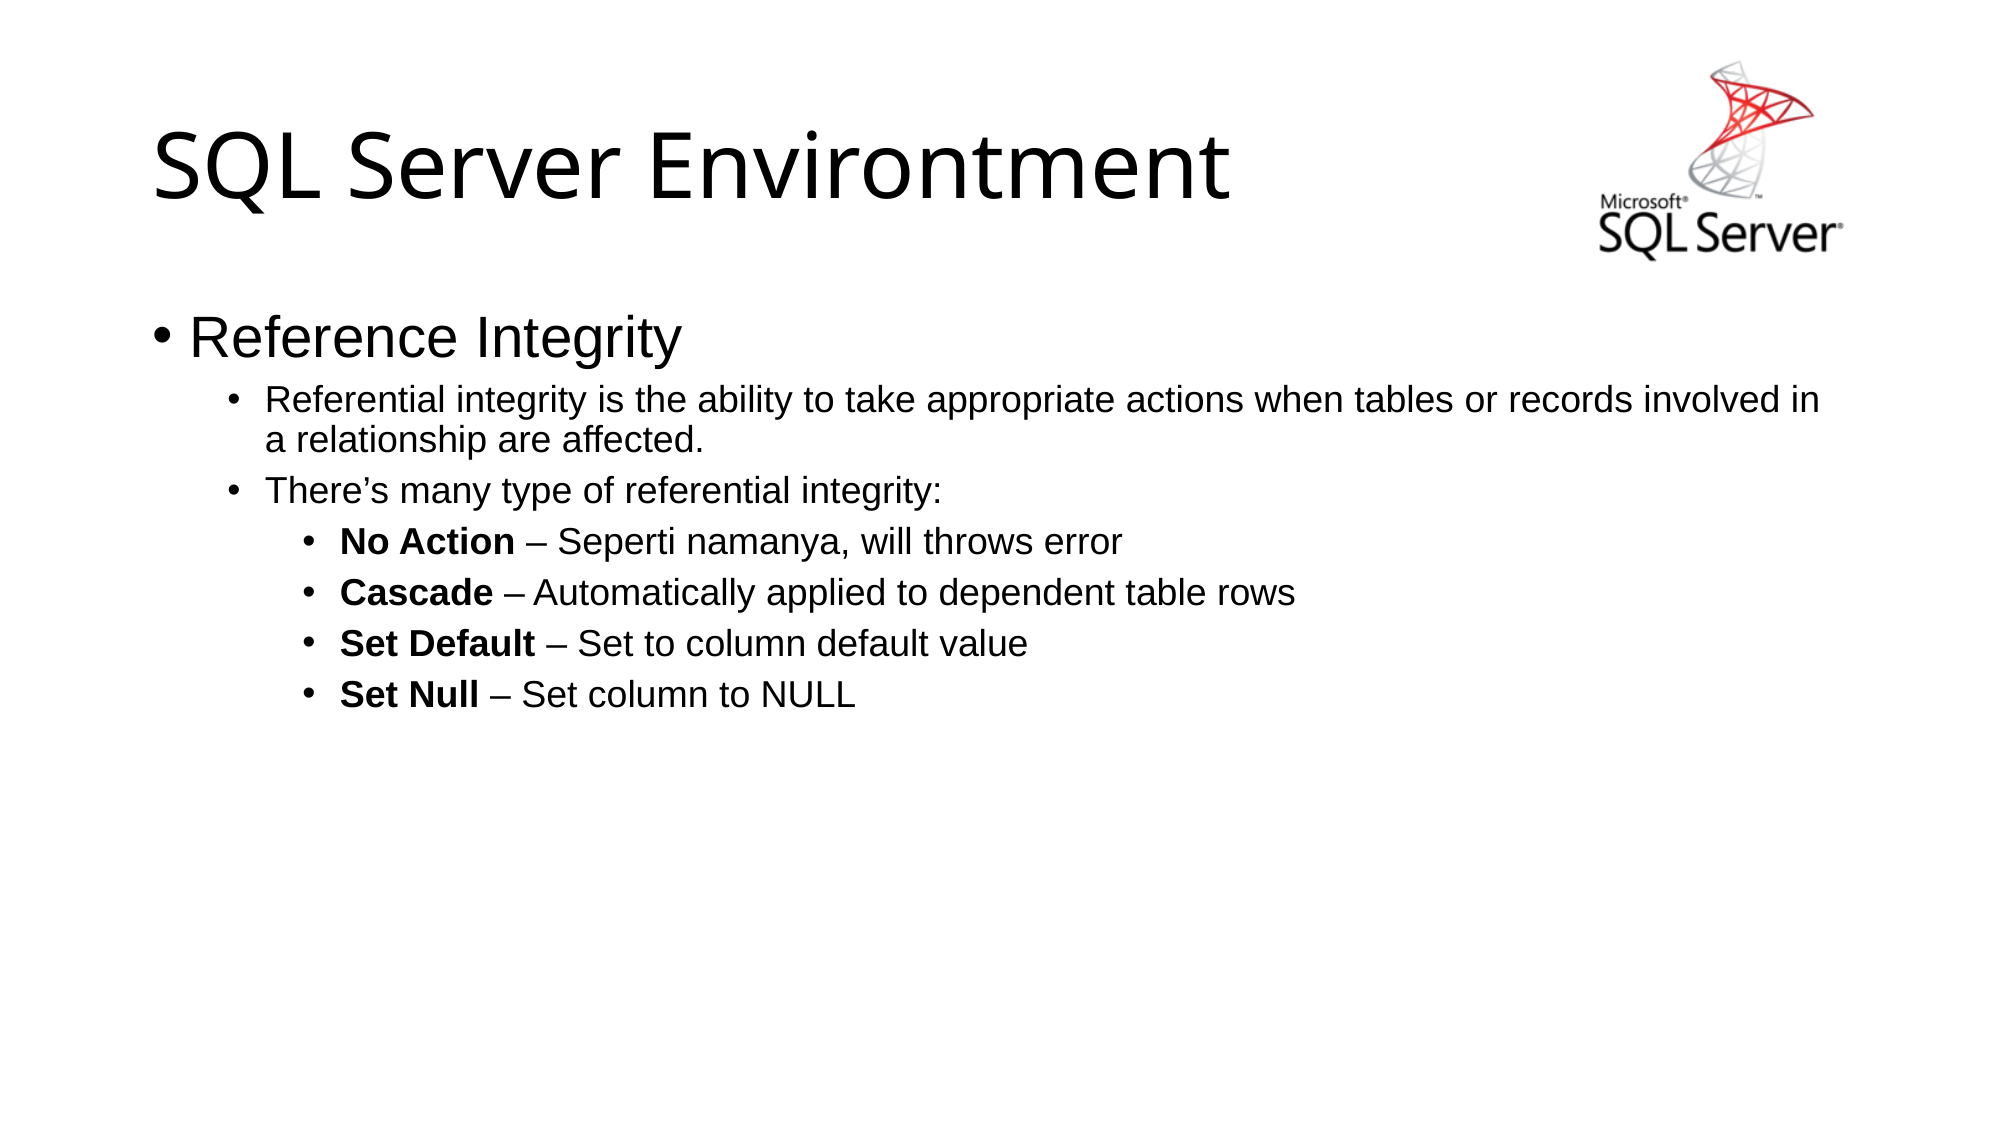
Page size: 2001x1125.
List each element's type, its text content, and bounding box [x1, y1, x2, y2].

picture [1598, 59, 1846, 263]
list Reference Integrity Referential integrity is the ability to take appropriate actions when tables or records involved in a relationship are affected. There’s many type of referential integrity: No Action – Seperti namanya, will throws error Cascade – Automatically applied to dependent table rows Set Default – Set to column default value Set Null – Set column to NULL [137, 299, 1863, 1014]
title SQL Server Environtment [137, 59, 1863, 278]
